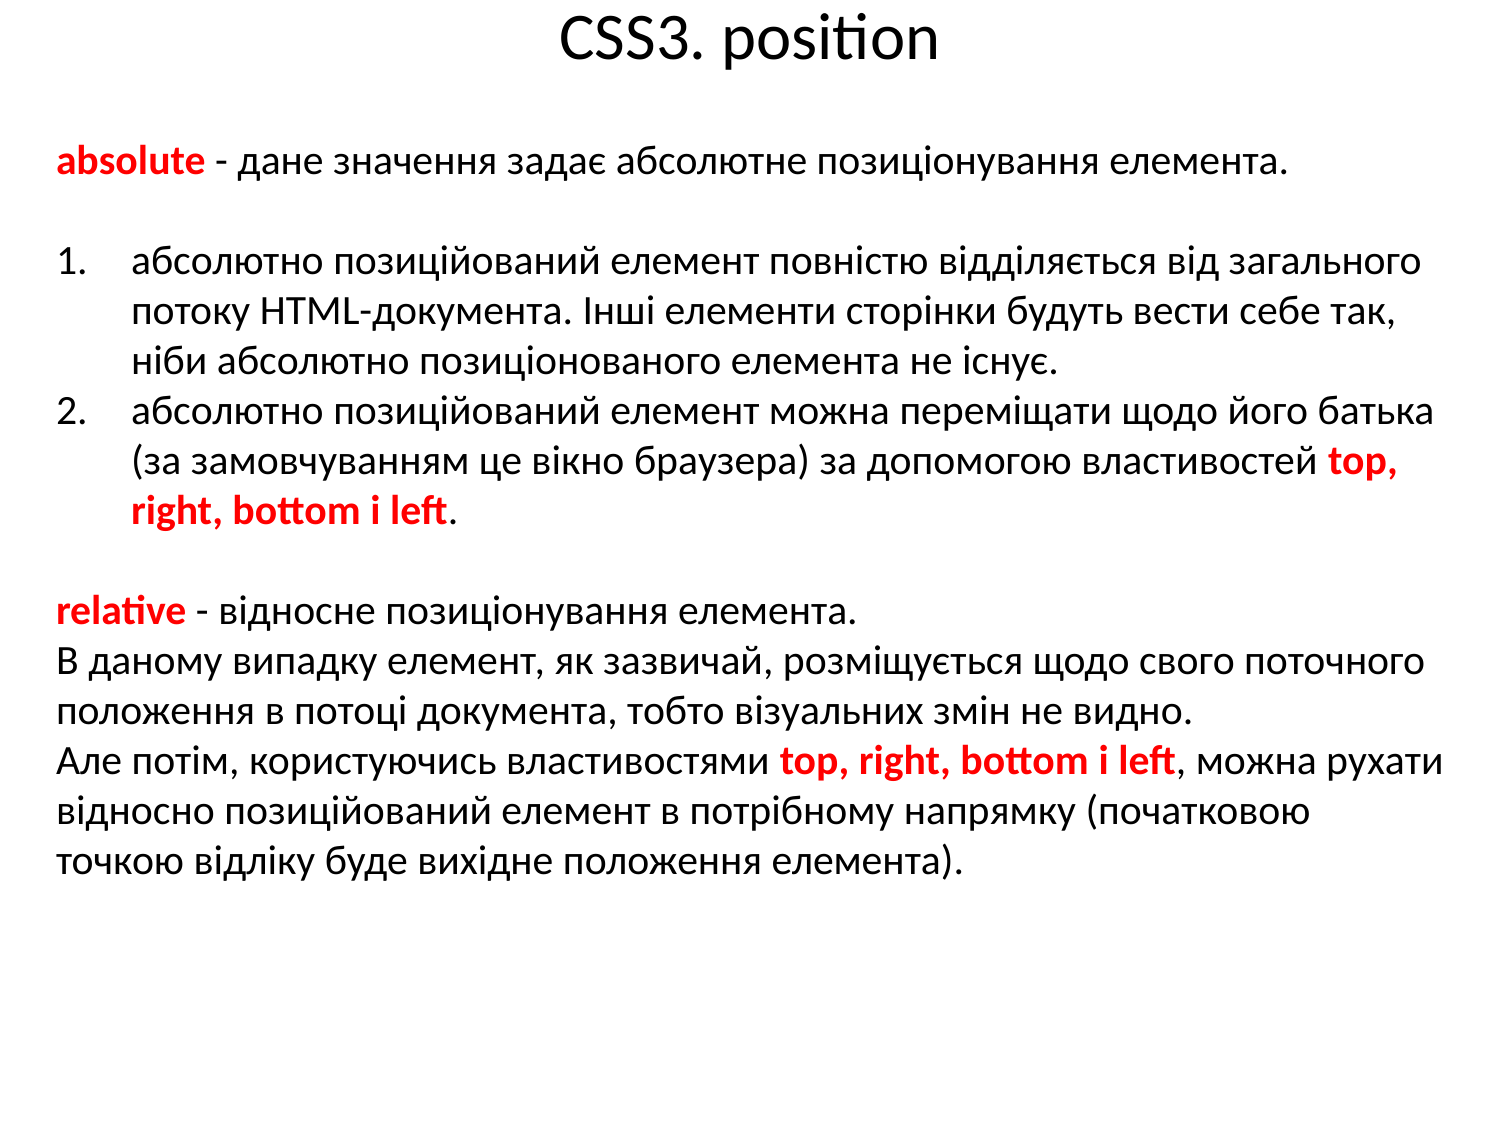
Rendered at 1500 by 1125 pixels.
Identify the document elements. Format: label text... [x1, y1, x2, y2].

title CSS3. position [0, 0, 1500, 67]
text_box absolute - дане значення задає абсолютне позиціонування елемента. абсолютно позиційований елемент повністю відділяється від загального потоку HTML-документа. Інші елементи сторінки будуть вести себе так, ніби абсолютно позиціонованого елемента не існує. абсолютно позиційований елемент можна переміщати щодо його батька (за замовчуванням це вікно браузера) за допомогою властивостей top, right, bottom і left. relative - відносне позиціонування елемента. В даному випадку елемент, як зазвичай, розміщується щодо свого поточного положення в потоці документа, тобто візуальних змін не видно. Але потім, користуючись властивостями top, right, bottom і left, можна рухати відносно позиційований елемент в потрібному напрямку (початковою точкою відліку буде вихідне положення елемента). [41, 125, 1459, 891]
